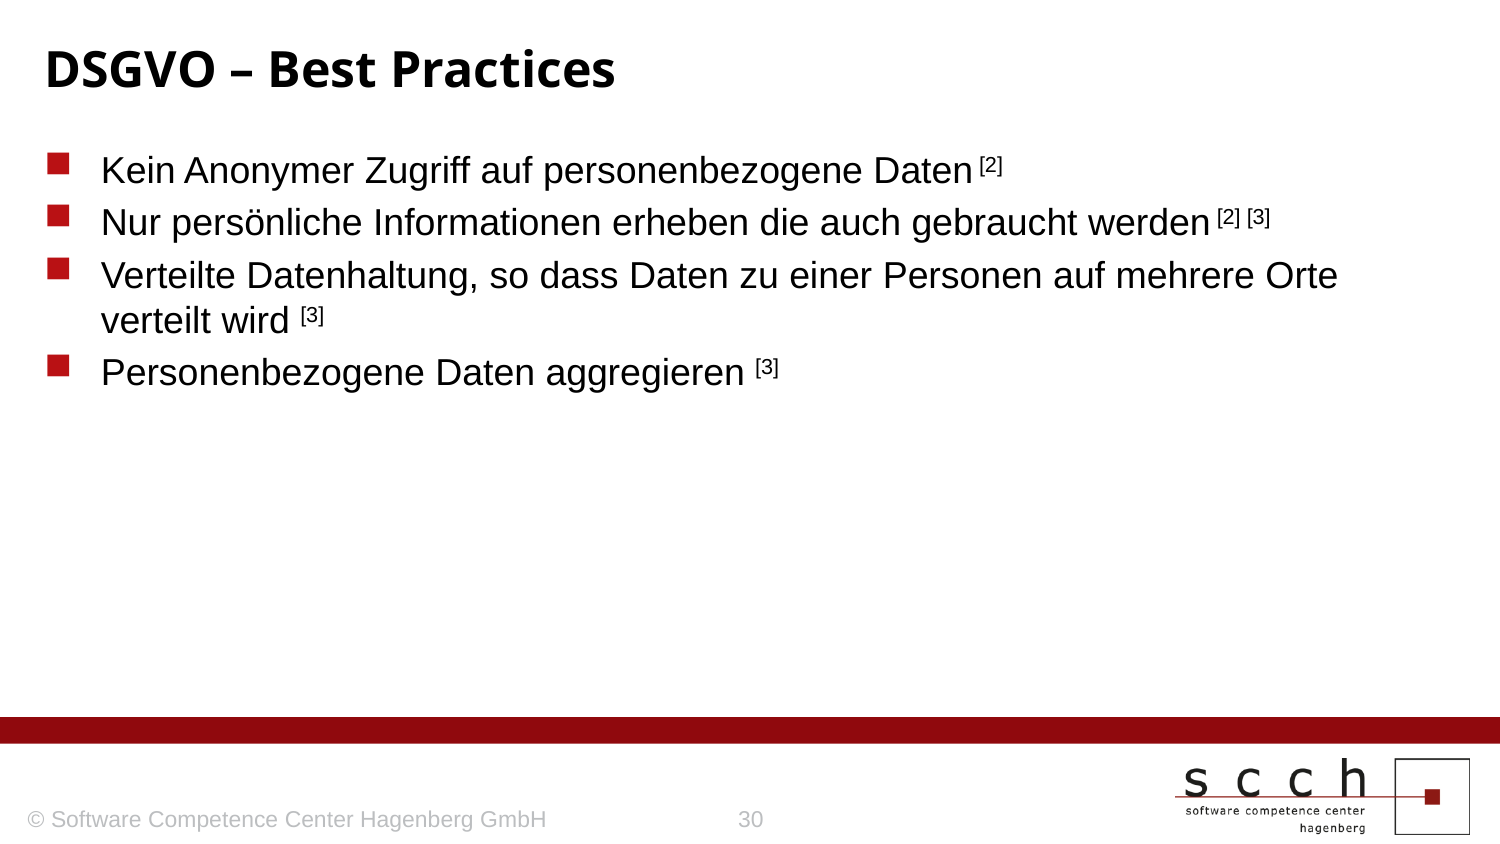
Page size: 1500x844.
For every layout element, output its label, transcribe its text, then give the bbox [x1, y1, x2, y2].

title DSGVO – Best Practices [29, 23, 1471, 112]
picture [1175, 758, 1470, 835]
slide_number 30 [679, 796, 779, 825]
list Kein Anonymer Zugriff auf personenbezogene Daten [2] Nur persönliche Informationen erheben die auch gebraucht werden [2] [3] Verteilte Datenhaltung, so dass Daten zu einer Personen auf mehrere Orte verteilt wird [3] Personenbezogene Daten aggregieren [3] [29, 138, 1471, 706]
footer © Software Competence Center Hagenberg GmbH [12, 796, 621, 825]
